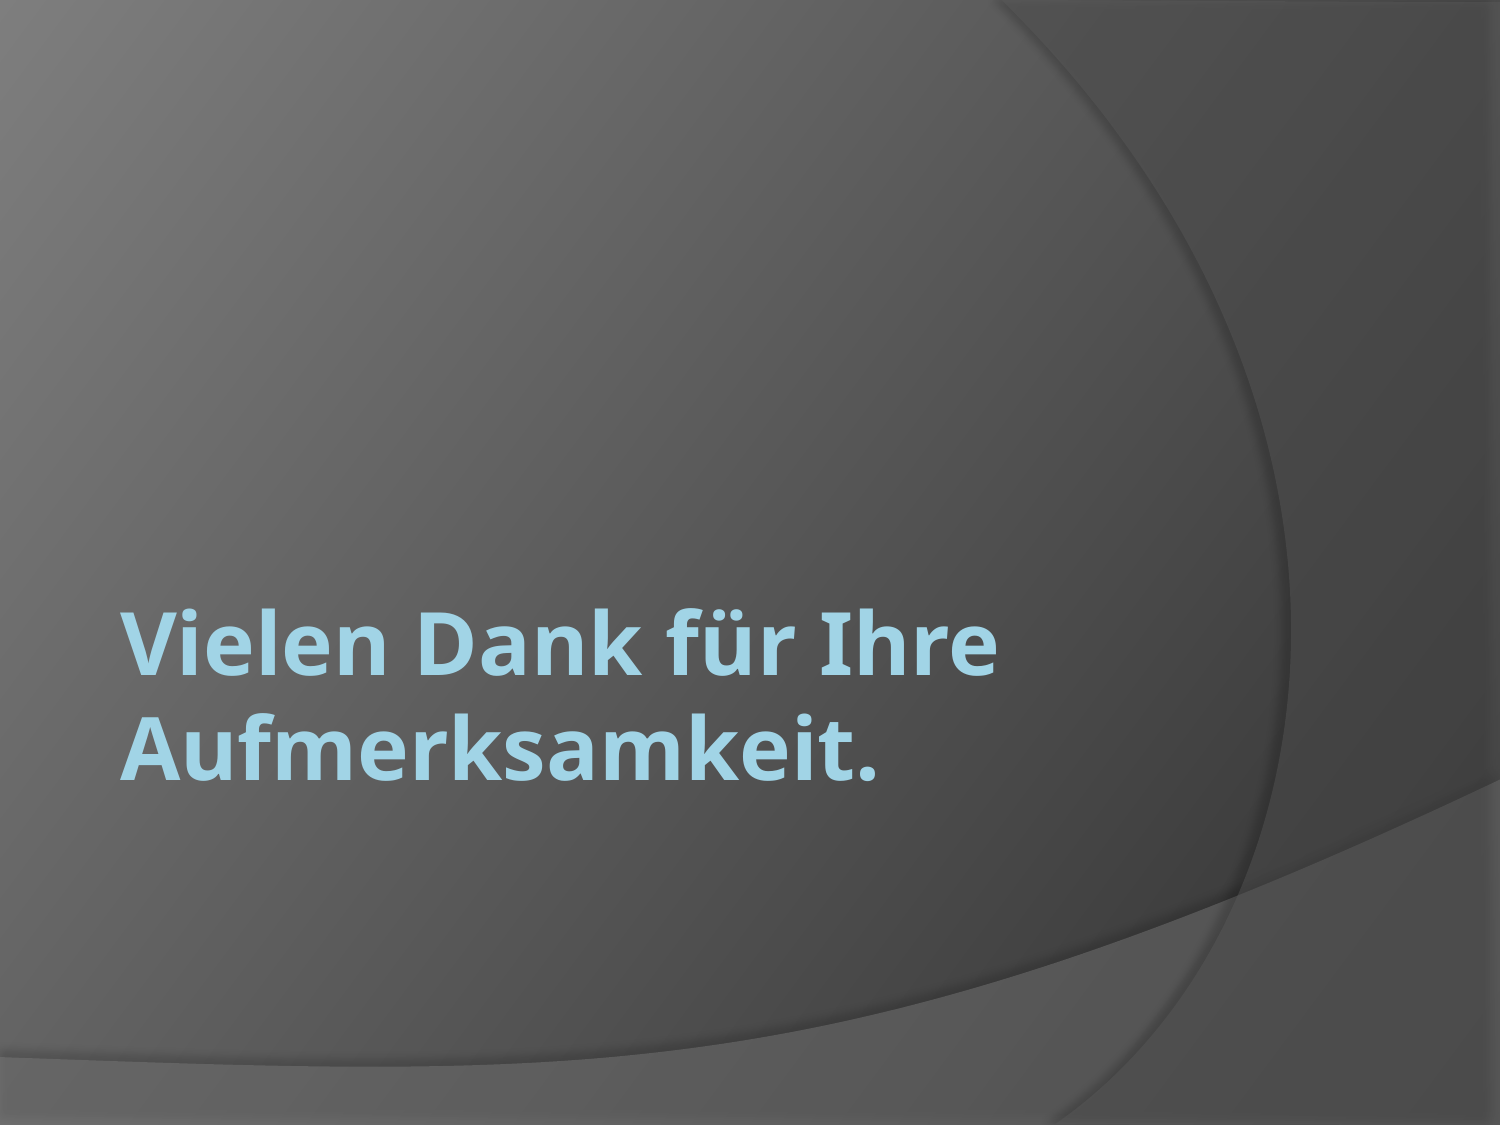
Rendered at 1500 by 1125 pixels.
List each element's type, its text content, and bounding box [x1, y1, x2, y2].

title Vielen Dank für Ihre Aufmerksamkeit. [112, 587, 1200, 888]
